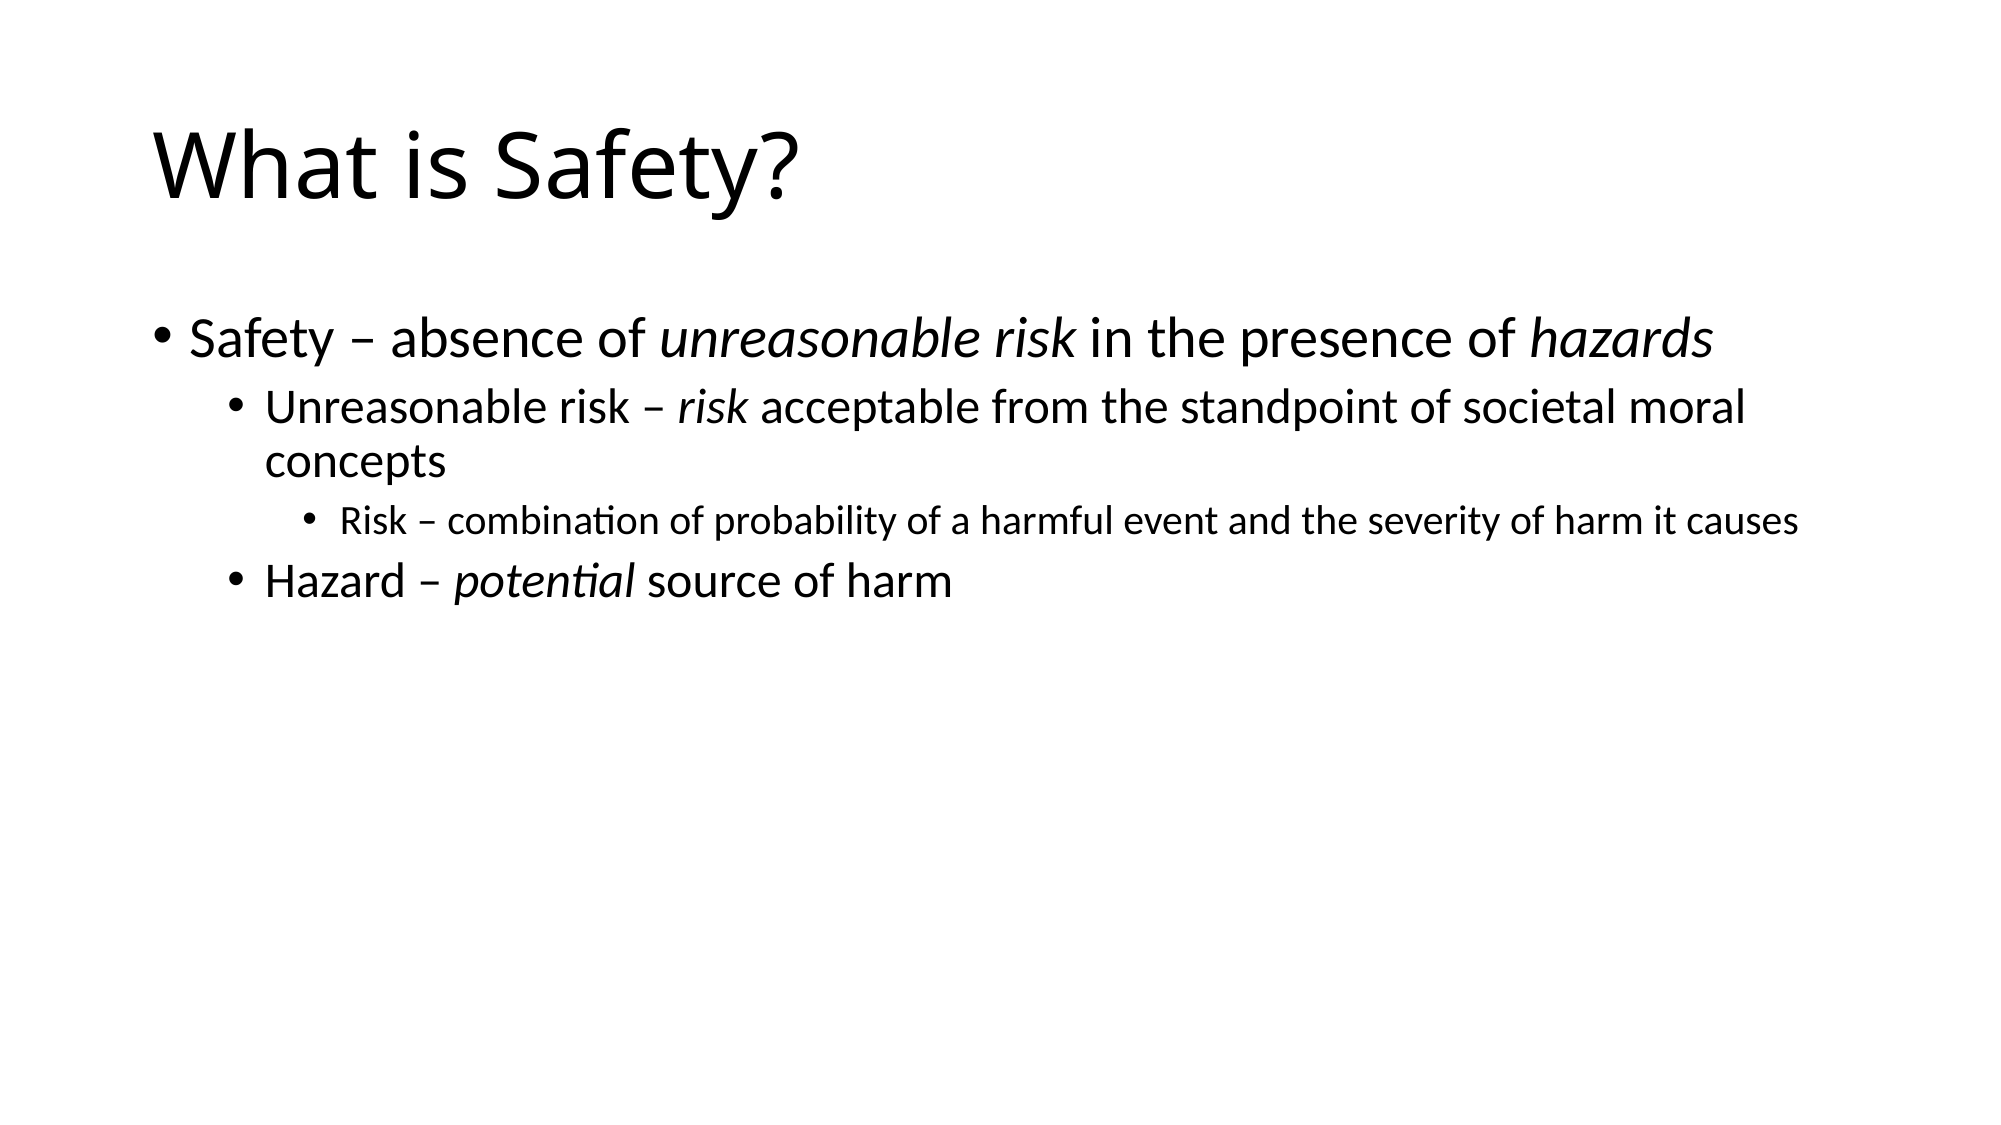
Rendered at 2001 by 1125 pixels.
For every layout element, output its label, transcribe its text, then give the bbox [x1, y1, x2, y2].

title What is Safety? [137, 59, 1863, 278]
list Safety – absence of unreasonable risk in the presence of hazards Unreasonable risk – risk acceptable from the standpoint of societal moral concepts Risk – combination of probability of a harmful event and the severity of harm it causes Hazard – potential source of harm [137, 299, 1863, 1014]
